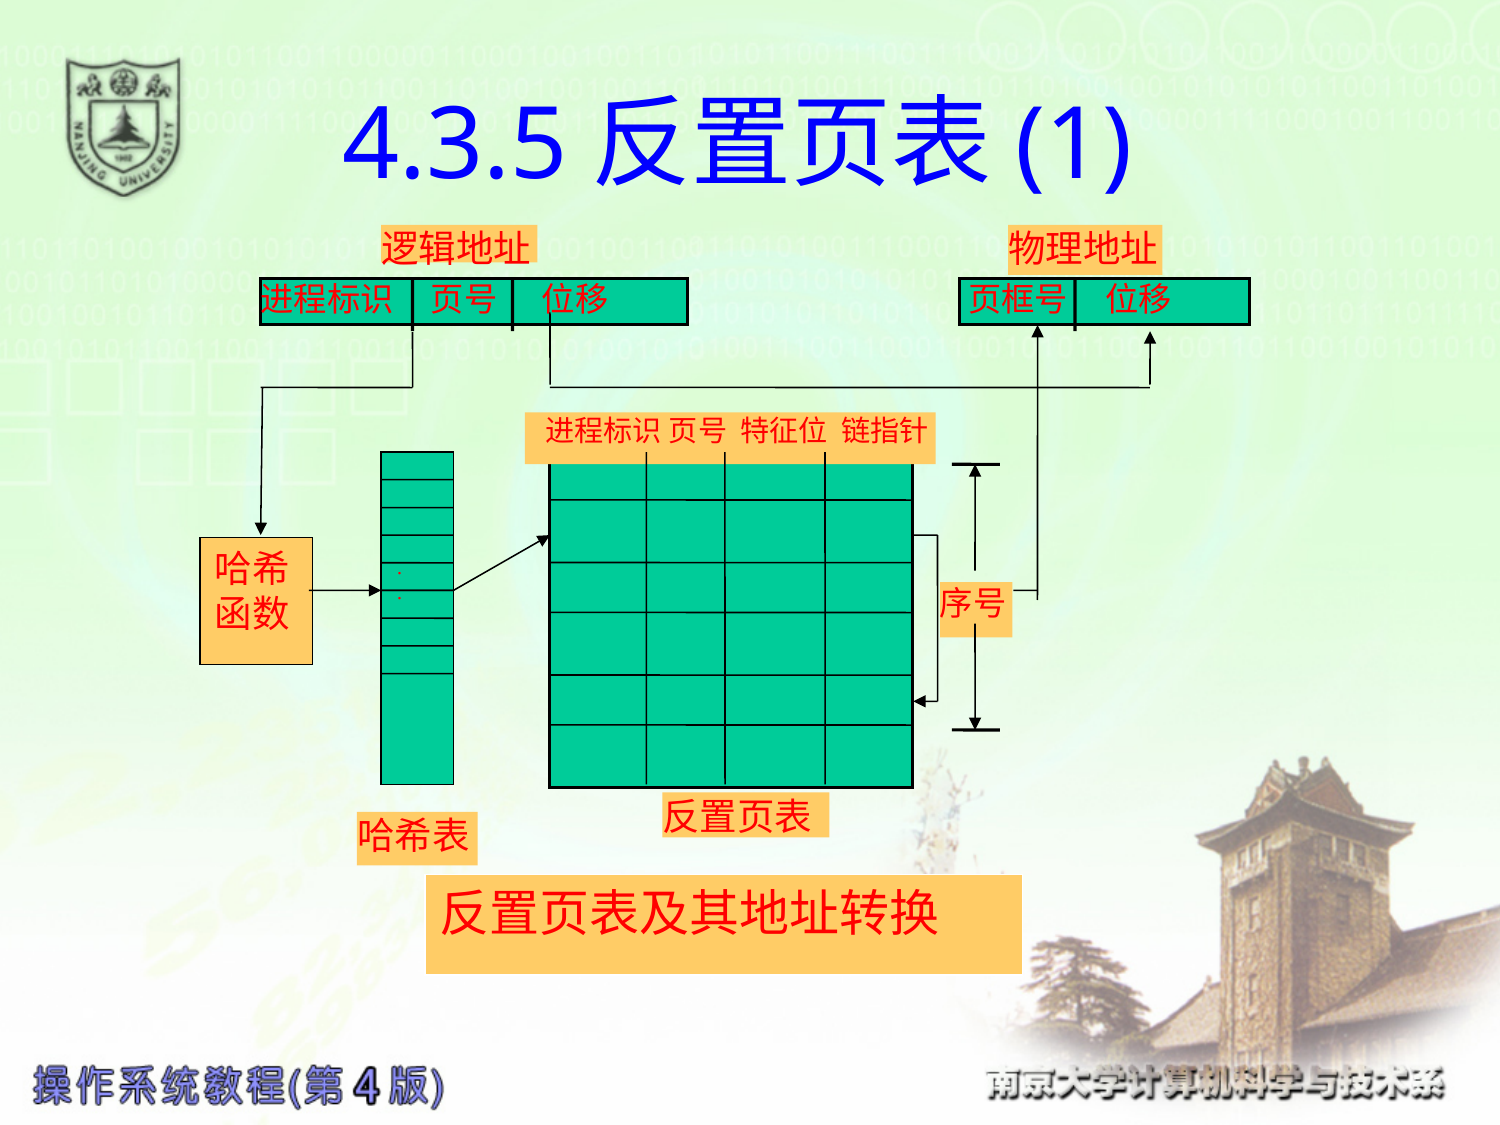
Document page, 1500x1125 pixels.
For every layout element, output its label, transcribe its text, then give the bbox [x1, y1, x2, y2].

picture [0, 0, 1500, 1125]
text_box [199, 224, 1251, 976]
list [99, 200, 1338, 1038]
title 4.3.5反置页表(1) [99, 112, 1375, 300]
